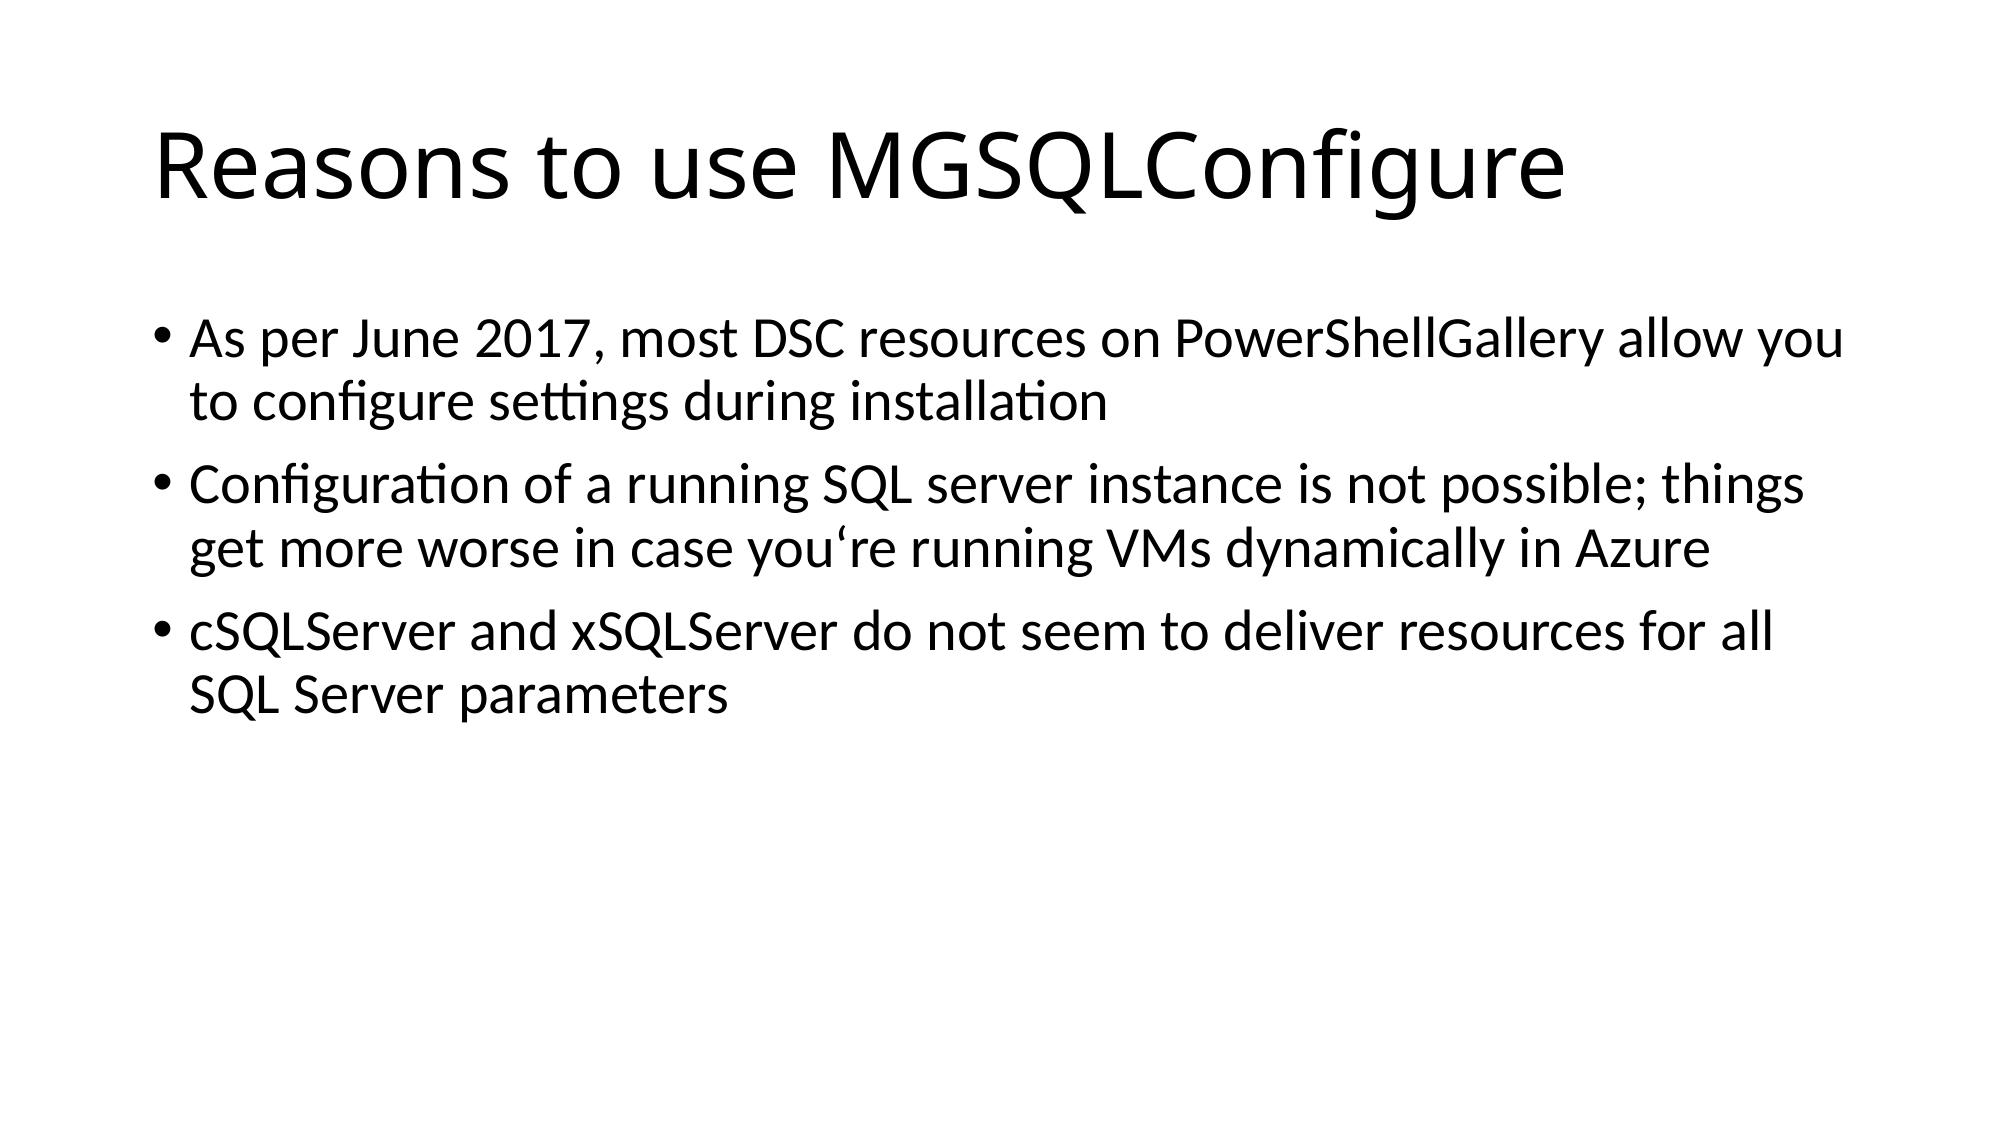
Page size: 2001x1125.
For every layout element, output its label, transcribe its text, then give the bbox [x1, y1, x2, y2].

title Reasons to use MGSQLConfigure [137, 59, 1863, 278]
list As per June 2017, most DSC resources on PowerShellGallery allow you to configure settings during installation Configuration of a running SQL server instance is not possible; things get more worse in case you‘re running VMs dynamically in Azure cSQLServer and xSQLServer do not seem to deliver resources for all SQL Server parameters [137, 299, 1863, 1014]
